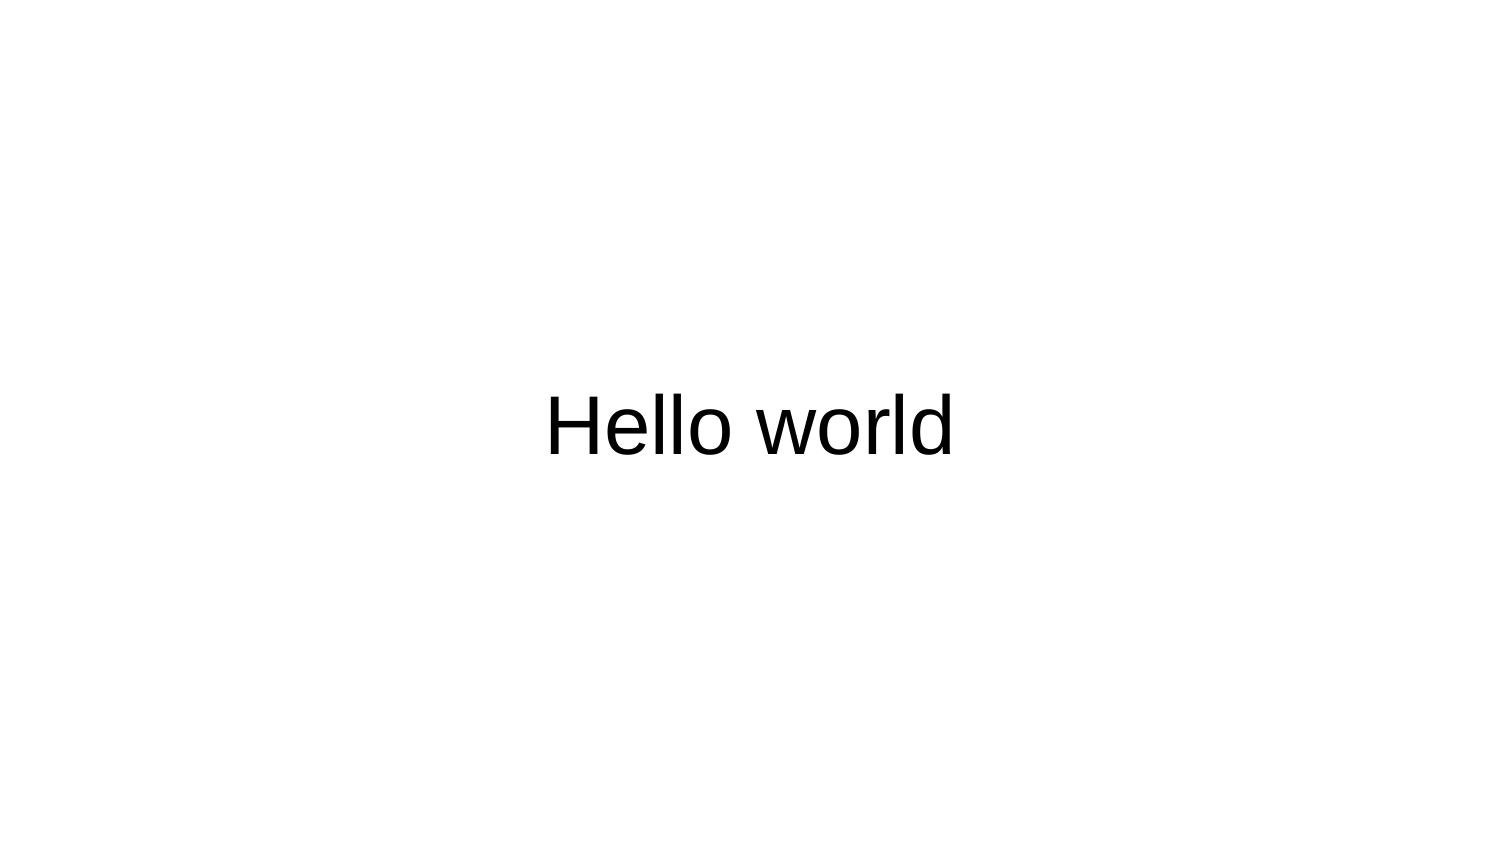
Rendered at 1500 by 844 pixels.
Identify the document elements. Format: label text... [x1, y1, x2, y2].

text_box Hello world [294, 363, 1206, 479]
